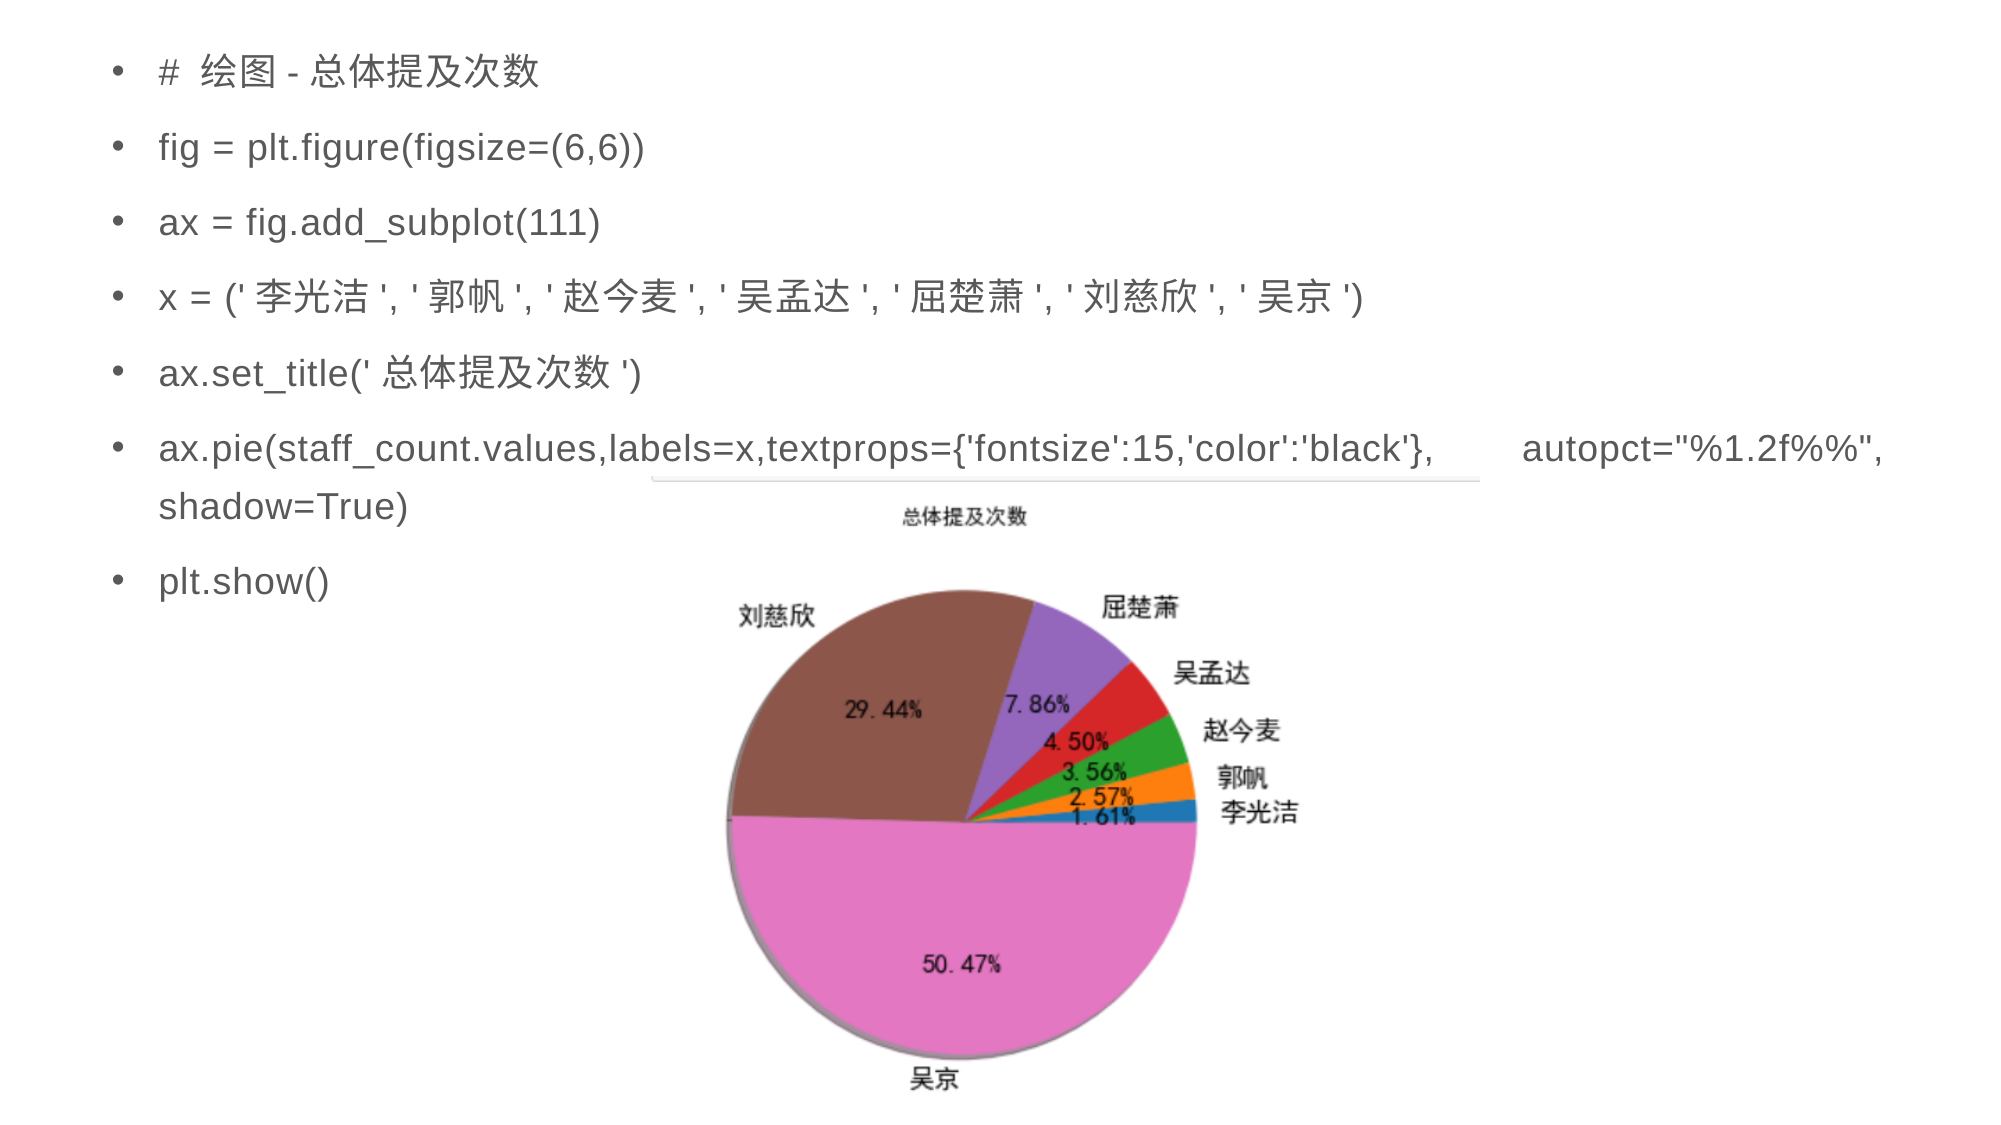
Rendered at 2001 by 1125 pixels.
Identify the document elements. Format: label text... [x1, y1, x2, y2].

picture [623, 476, 1480, 1125]
text_box # 绘图-总体提及次数 fig = plt.figure(figsize=(6,6)) ax = fig.add_subplot(111) x = ('李光洁', '郭帆', '赵今麦', '吴孟达', '屈楚萧', '刘慈欣', '吴京') ax.set_title('总体提及次数') ax.pie(staff_count.values,labels=x,textprops={'fontsize':15,'color':'black'}, autopct="%1.2f%%", shadow=True) plt.show() [99, 28, 1901, 1029]
